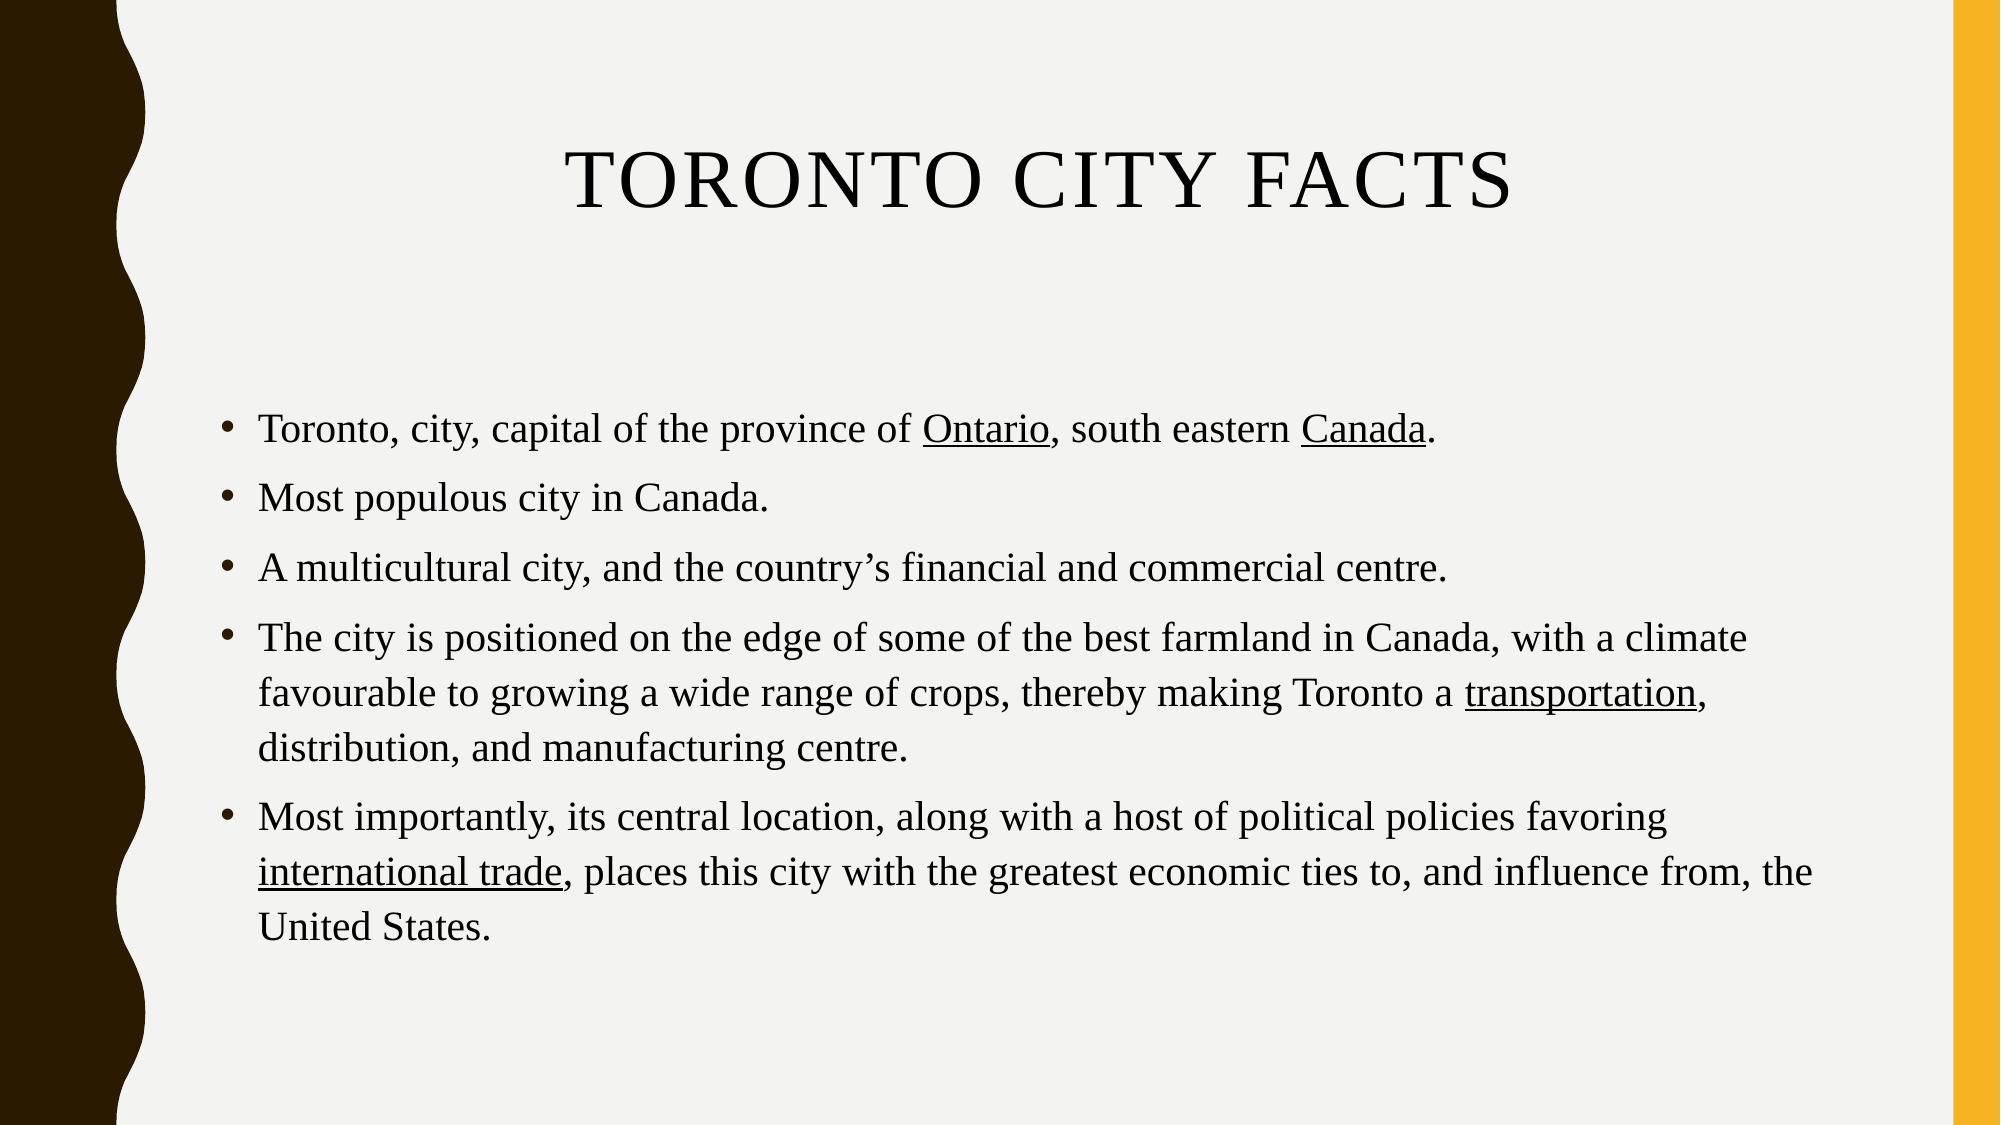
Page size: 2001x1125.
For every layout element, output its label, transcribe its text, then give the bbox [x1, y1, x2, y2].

list Toronto, city, capital of the province of Ontario, south eastern Canada. Most populous city in Canada. A multicultural city, and the country’s financial and commercial centre. The city is positioned on the edge of some of the best farmland in Canada, with a climate favourable to growing a wide range of crops, thereby making Toronto a transportation, distribution, and manufacturing centre. Most importantly, its central location, along with a host of political policies favoring international trade, places this city with the greatest economic ties to, and influence from, the United States. [205, 388, 1875, 978]
title Toronto City facts [205, 128, 1875, 374]
